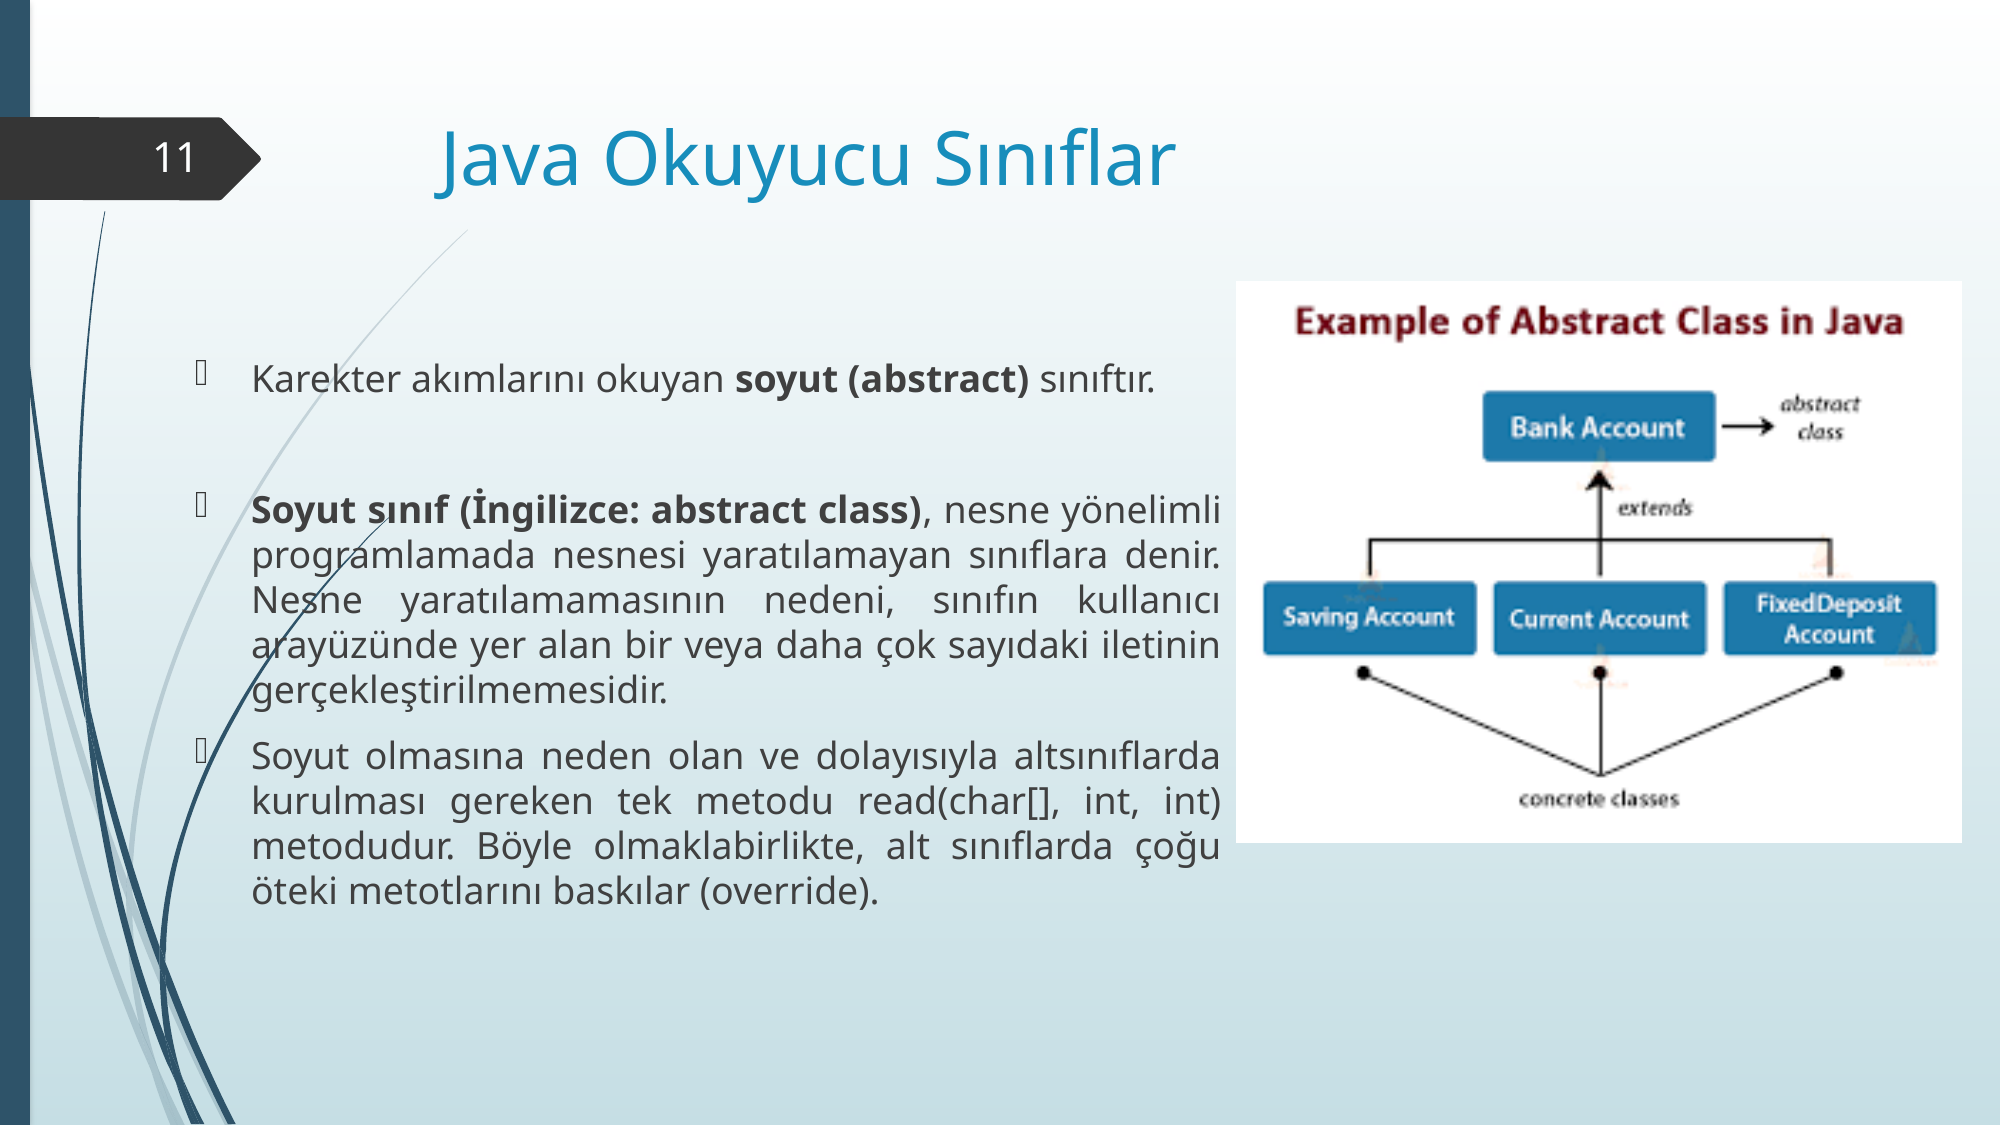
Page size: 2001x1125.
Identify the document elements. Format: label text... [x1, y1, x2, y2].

list Karekter akımlarını okuyan soyut (abstract) sınıftır. Soyut sınıf (İngilizce: abstract class), nesne yönelimli programlamada nesnesi yaratılamayan sınıflara denir. Nesne yaratılamamasının nedeni, sınıfın kullanıcı arayüzünde yer alan bir veya daha çok sayıdaki iletinin gerçekleştirilmemesidir. Soyut olmasına neden olan ve dolayısıyla altsınıflarda kurulması gereken tek metodu read(char[], int, int) metodudur. Böyle olmaklabirlikte, alt sınıflarda çoğu öteki metotlarını baskılar (override). [179, 281, 1238, 1099]
picture [1236, 280, 1962, 844]
slide_number 11 [87, 129, 216, 190]
title Java Okuyucu Sınıflar [425, 102, 1888, 281]
